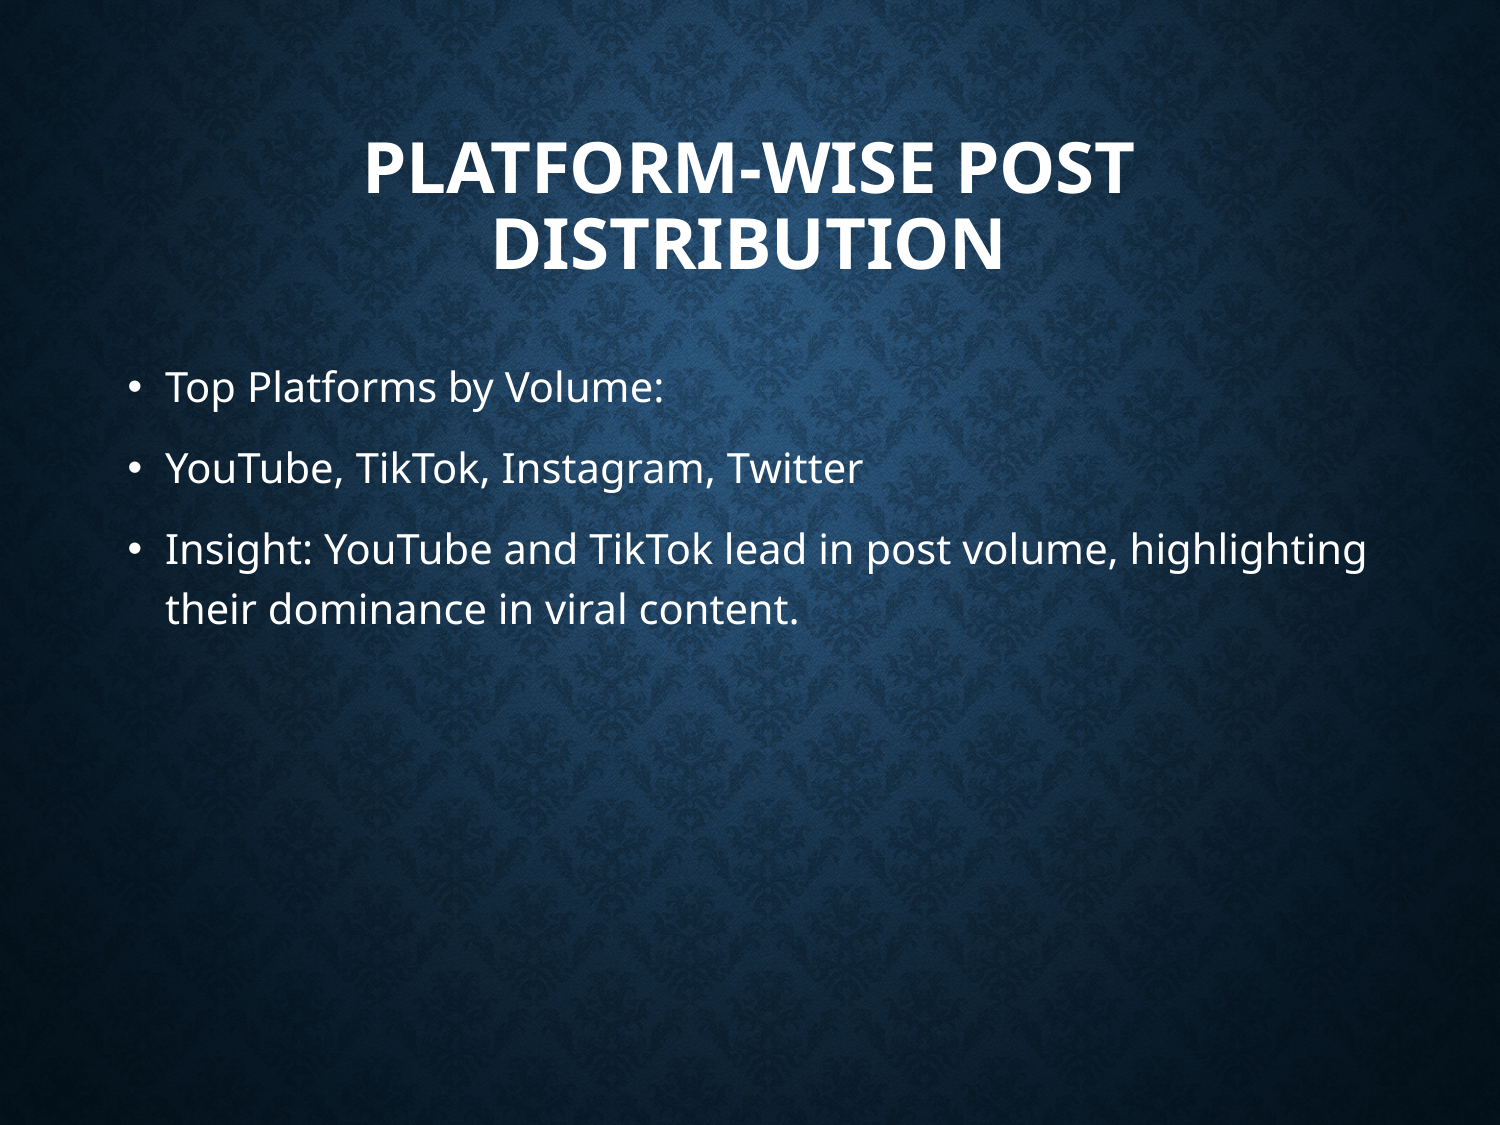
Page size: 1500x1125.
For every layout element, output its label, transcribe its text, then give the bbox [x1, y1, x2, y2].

list Top Platforms by Volume: YouTube, TikTok, Instagram, Twitter Insight: YouTube and TikTok lead in post volume, highlighting their dominance in viral content. [112, 343, 1387, 950]
title Platform-wise Post Distribution [112, 99, 1387, 318]
